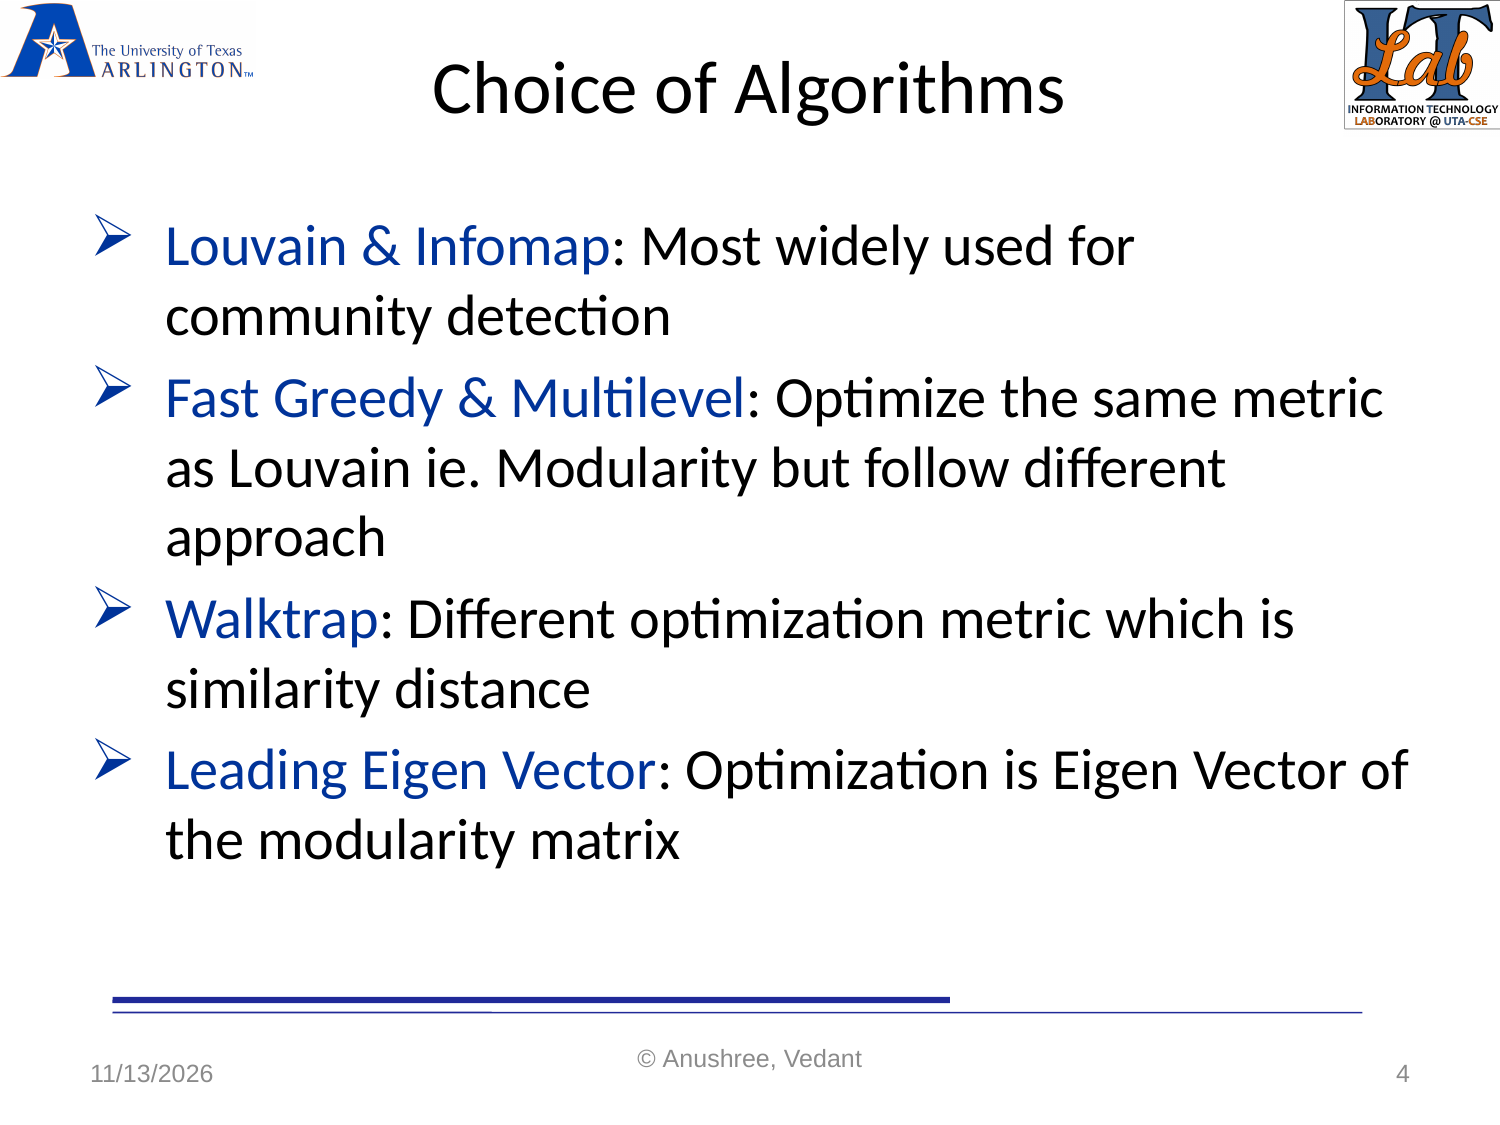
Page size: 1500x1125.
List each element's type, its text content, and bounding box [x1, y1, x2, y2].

list Louvain & Infomap: Most widely used for community detection Fast Greedy & Multilevel: Optimize the same metric as Louvain ie. Modularity but follow different approach Walktrap: Different optimization metric which is similarity distance Leading Eigen Vector: Optimization is Eigen Vector of the modularity matrix [75, 200, 1425, 1005]
footer © Anushree, Vedant [512, 1042, 988, 1103]
picture [1343, 0, 1500, 137]
picture [0, 1, 256, 79]
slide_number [75, 1042, 425, 1103]
slide_number 4 [1074, 1042, 1425, 1103]
title Choice of Algorithms [75, 24, 1425, 143]
